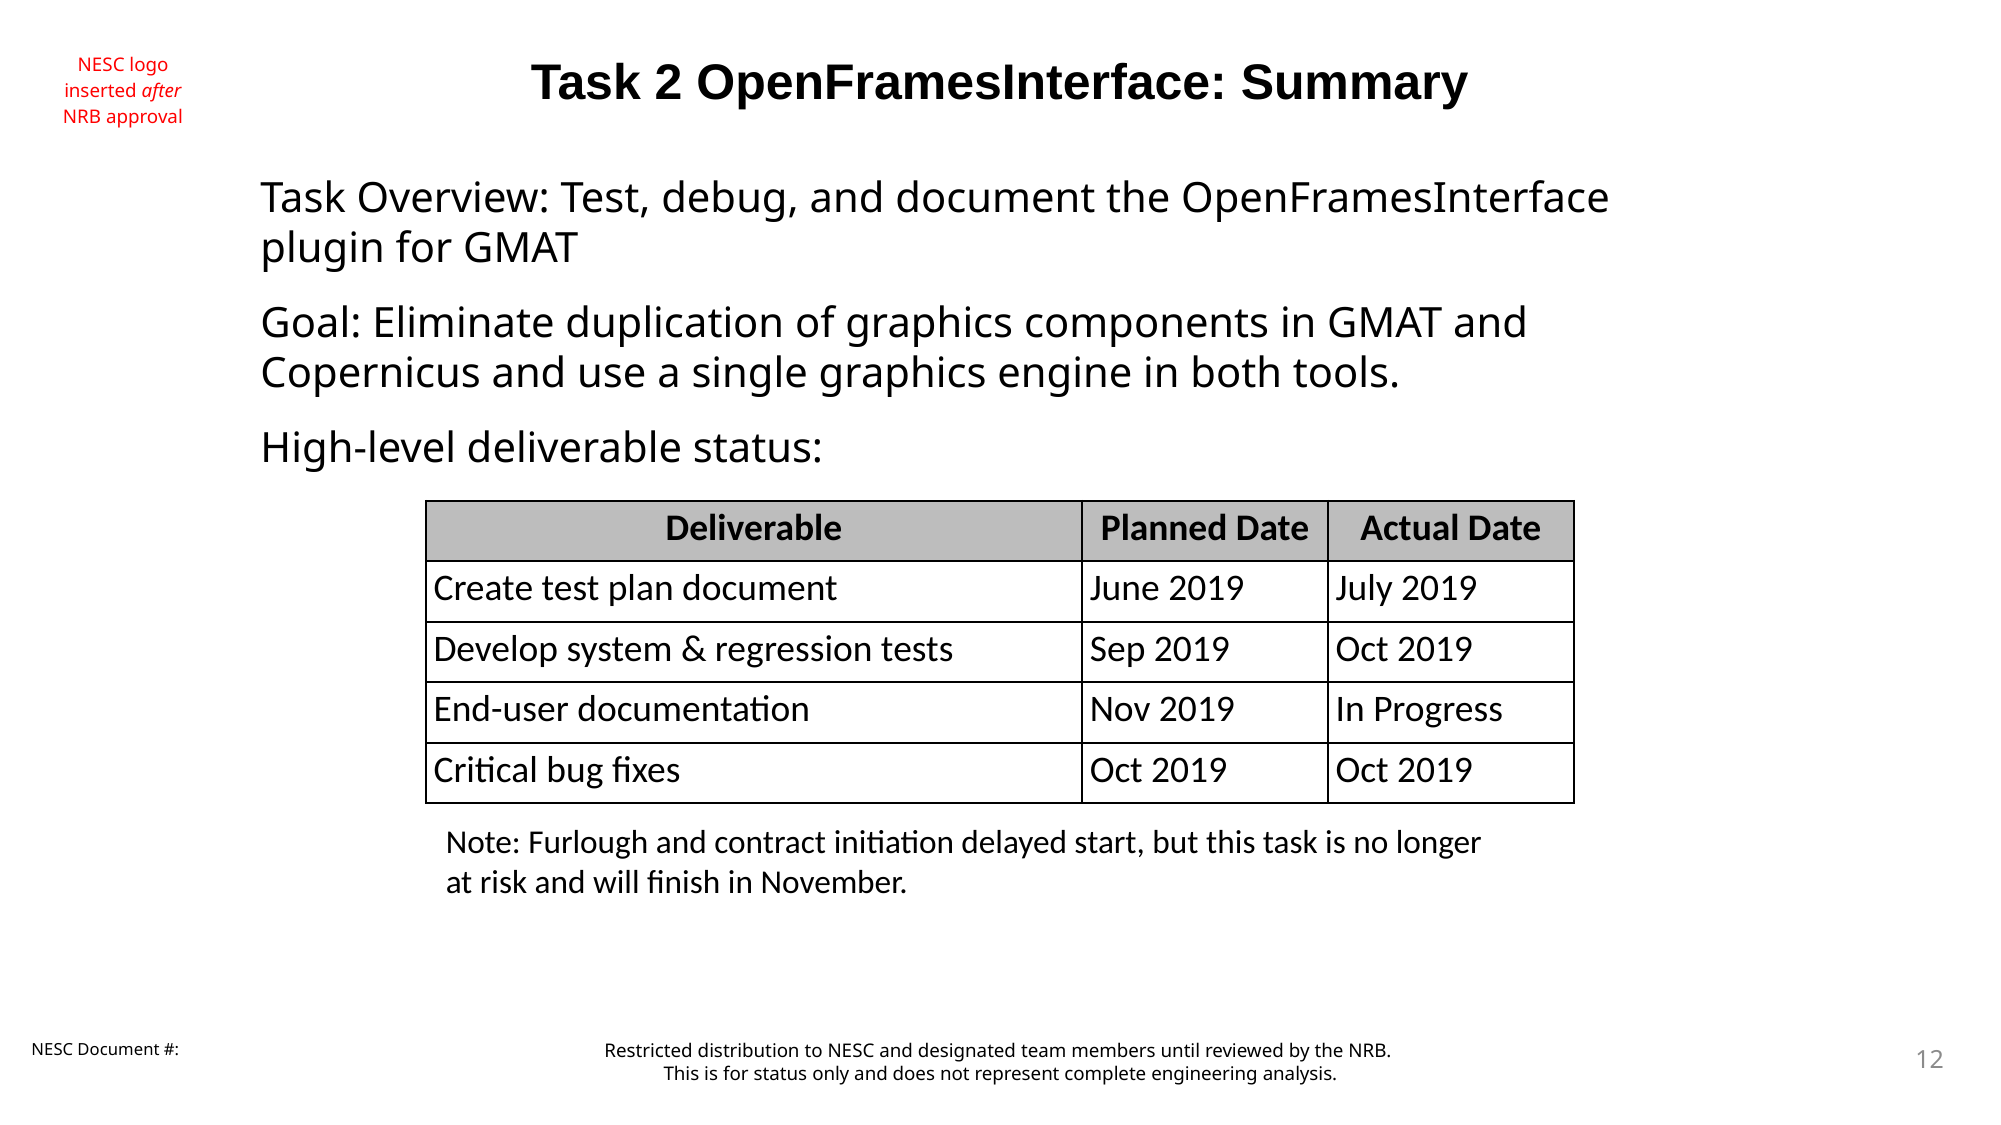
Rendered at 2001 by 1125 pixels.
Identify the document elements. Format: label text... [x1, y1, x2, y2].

title Task 2 OpenFramesInterface: Summary [392, 41, 1608, 139]
table_cell Oct 2019 [1329, 623, 1573, 681]
table_cell Develop system & regression tests [427, 623, 1081, 681]
table_cell Oct 2019 [1329, 744, 1573, 802]
table_cell Critical bug fixes [427, 744, 1081, 802]
table_cell Create test plan document [427, 562, 1081, 621]
table_cell Oct 2019 [1083, 744, 1327, 802]
table_cell Nov 2019 [1083, 683, 1327, 742]
table_header Actual Date [1329, 502, 1573, 560]
table_cell June 2019 [1083, 562, 1327, 621]
table_cell Sep 2019 [1083, 623, 1327, 681]
table_header Planned Date [1083, 502, 1327, 560]
text_box Note: Furlough and contract initiation delayed start, but this task is no longer at risk and will finish in November. [431, 812, 1569, 908]
list Task Overview: Test, debug, and document the OpenFramesInterface plugin for GMAT Goal: Eliminate duplication of graphics components in GMAT and Copernicus and use a single graphics engine in both tools. High-level deliverable status: [245, 162, 1675, 475]
table_cell July 2019 [1329, 562, 1573, 621]
table_cell In Progress [1329, 683, 1573, 742]
table_header Deliverable [427, 502, 1081, 560]
table_cell End-user documentation [427, 683, 1081, 742]
